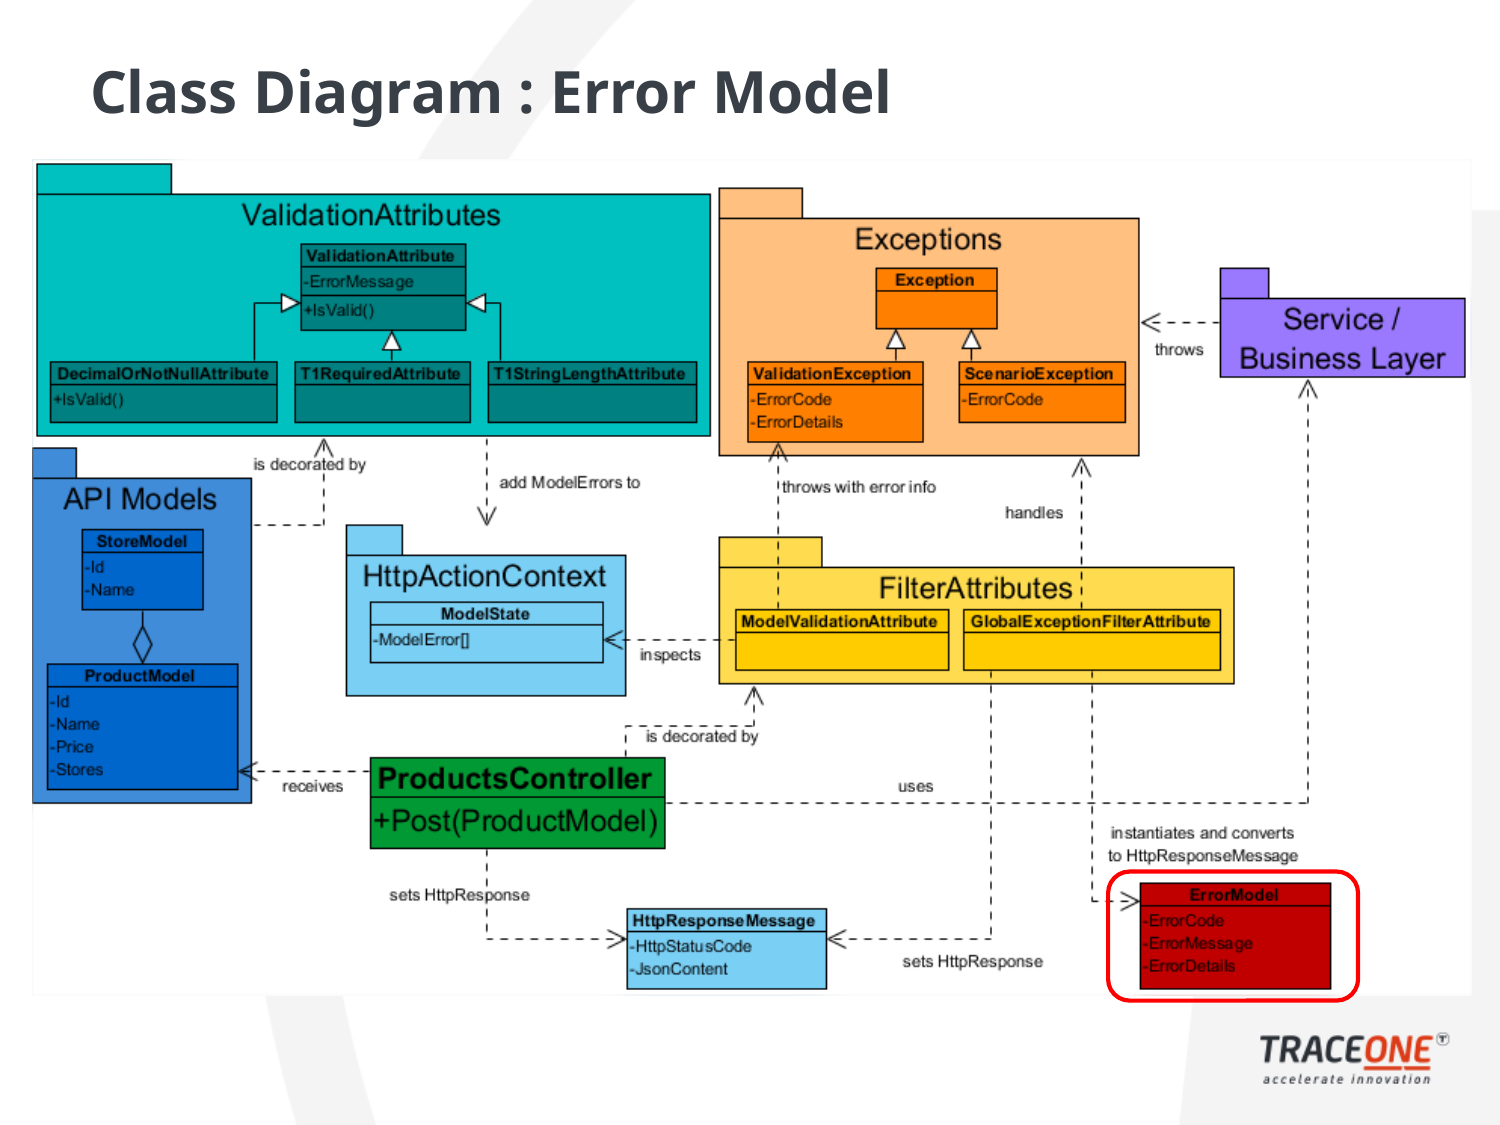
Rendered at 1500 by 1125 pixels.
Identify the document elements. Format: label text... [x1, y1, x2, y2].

title Class Diagram : Error Model [75, 45, 1425, 135]
picture [0, 0, 1500, 1125]
